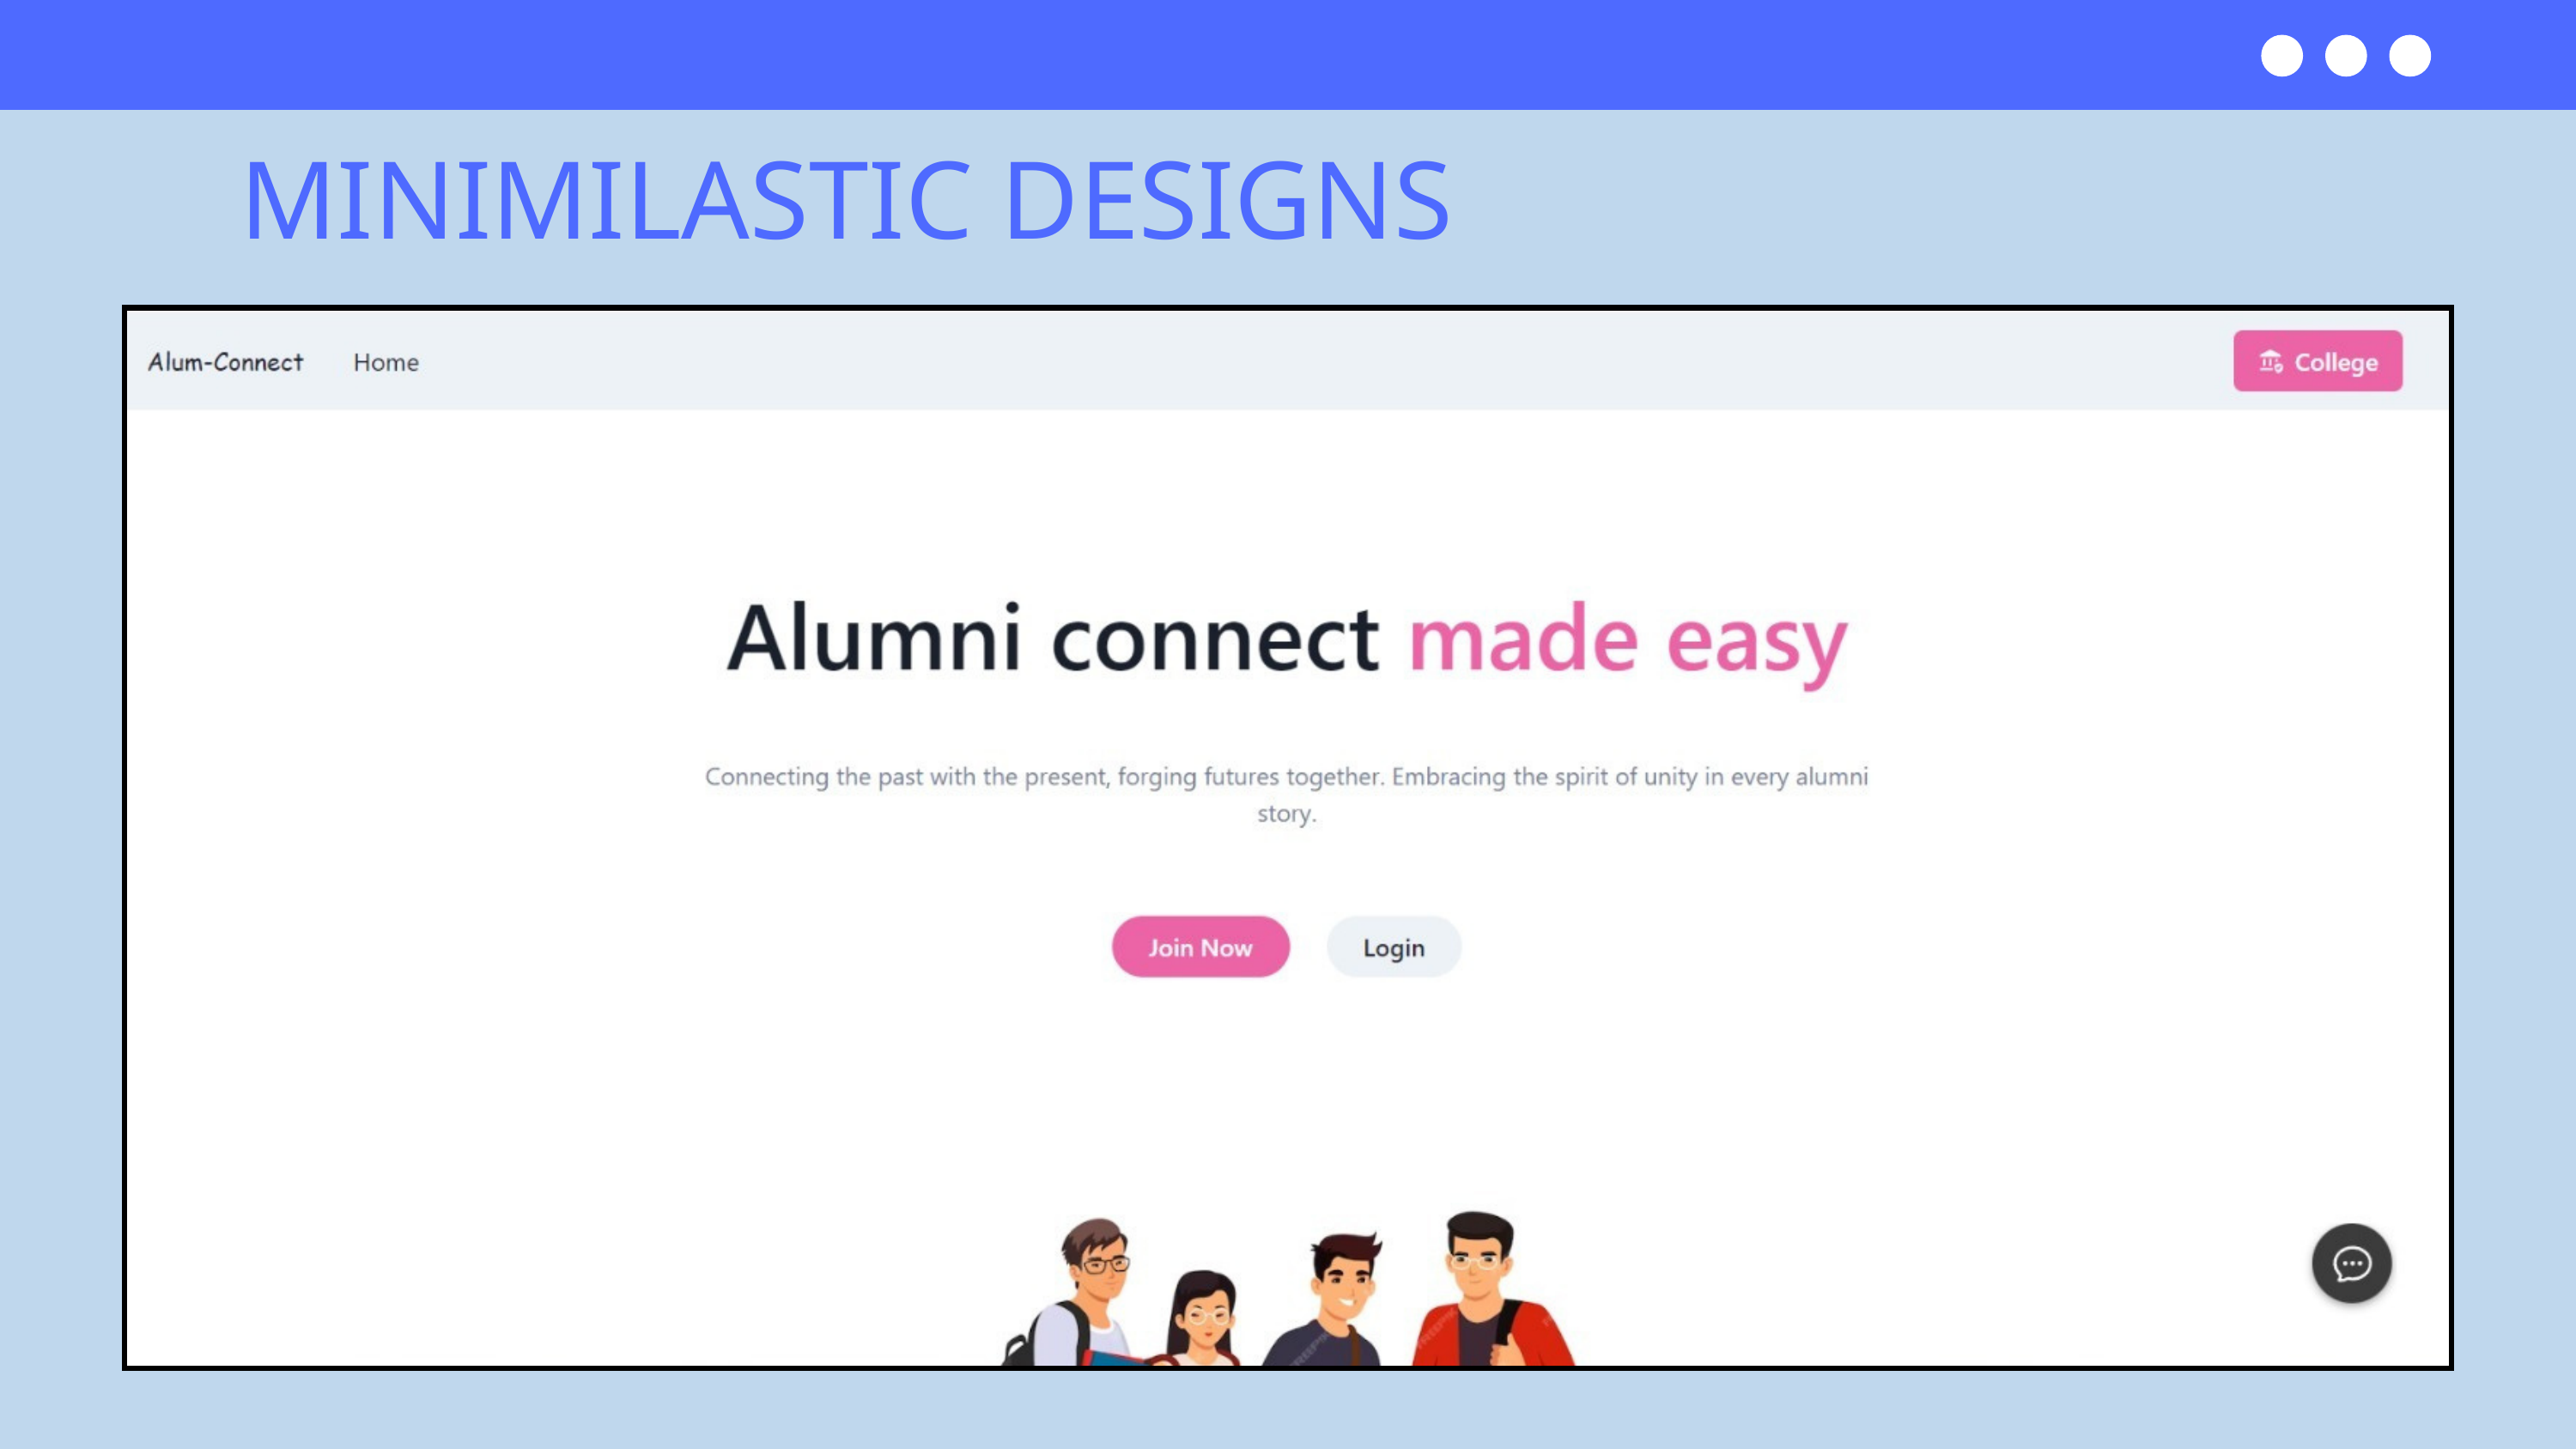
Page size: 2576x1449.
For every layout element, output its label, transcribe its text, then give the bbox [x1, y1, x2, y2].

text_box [2324, 34, 2367, 77]
text_box MINIMILASTIC DESIGNS [124, 173, 1570, 262]
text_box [2261, 34, 2304, 77]
text_box [124, 307, 2452, 1369]
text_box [0, 0, 2576, 110]
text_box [2389, 34, 2432, 77]
